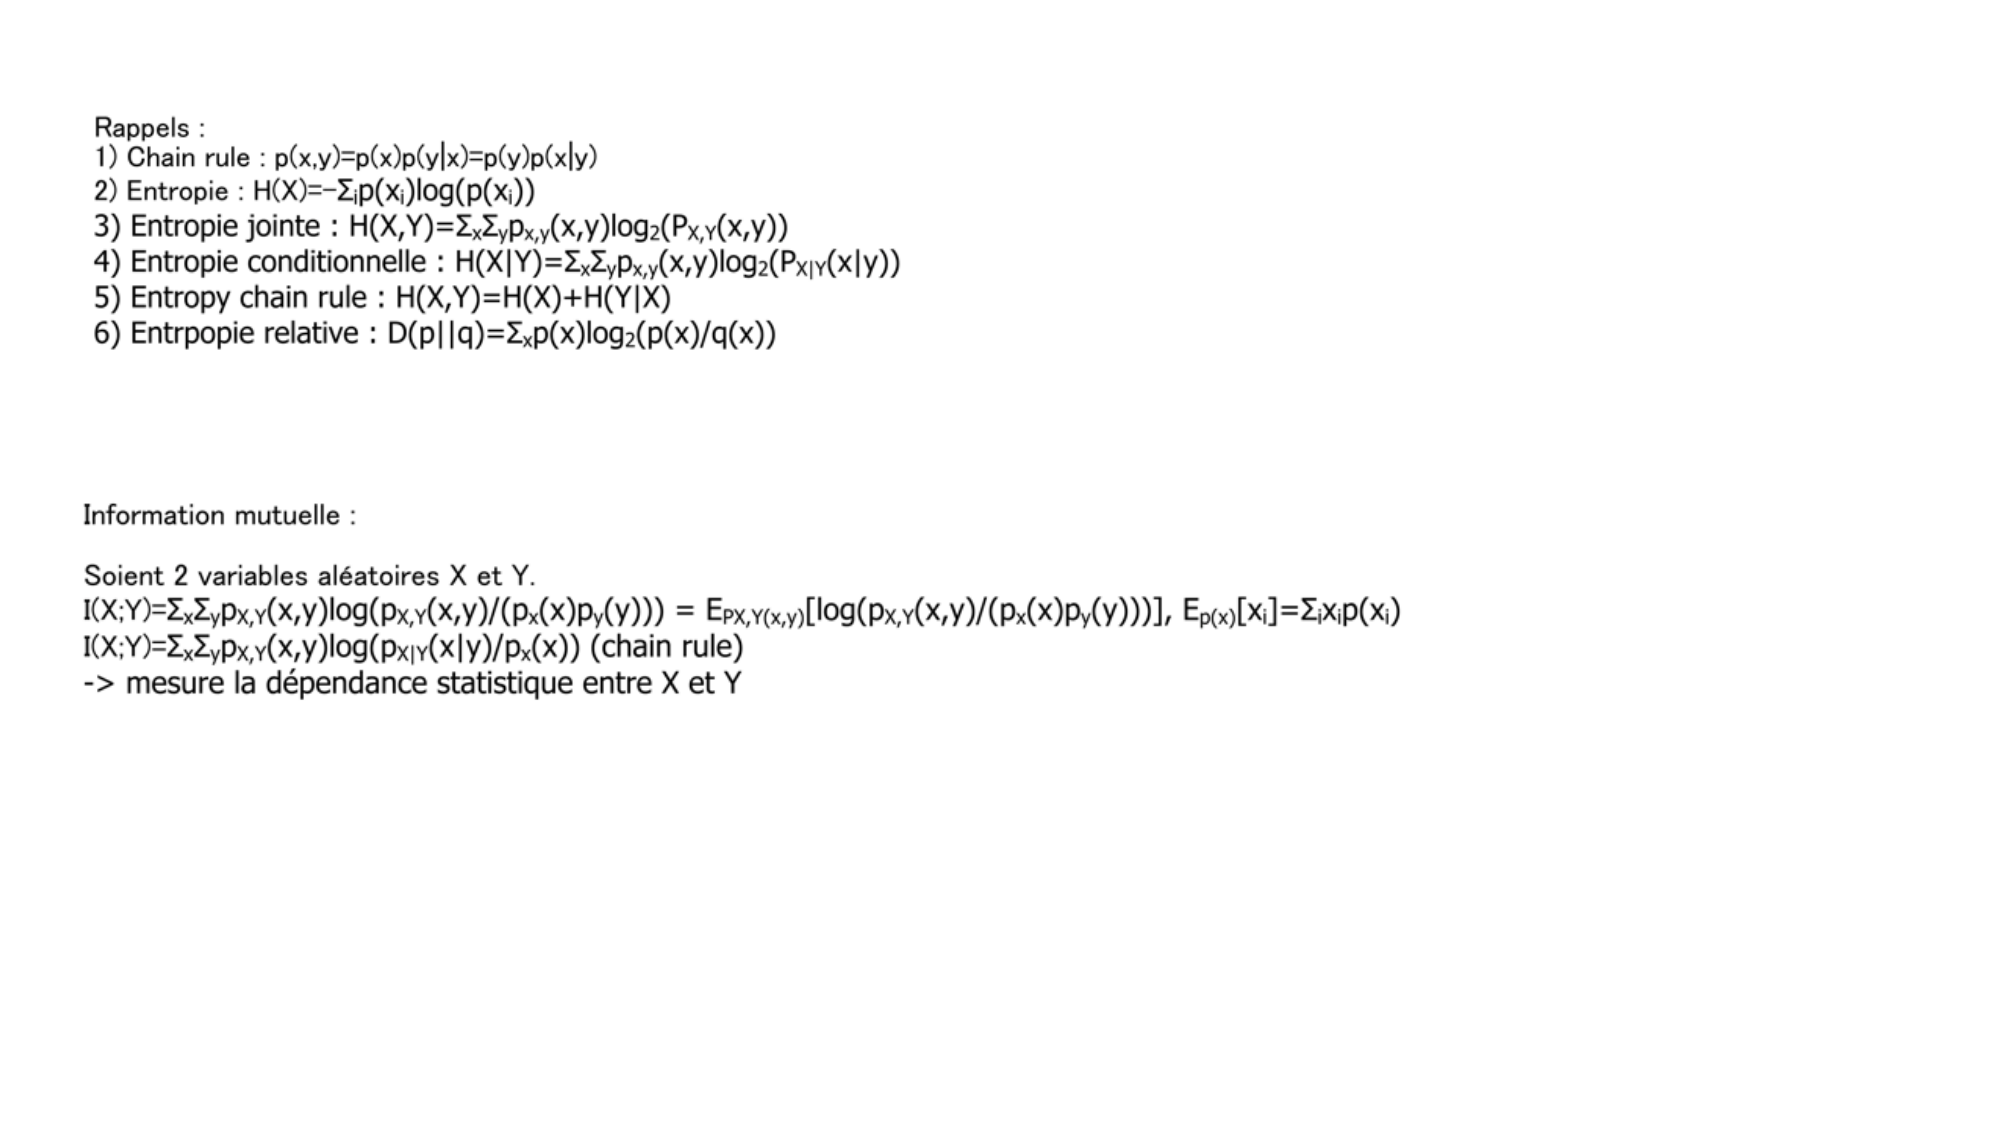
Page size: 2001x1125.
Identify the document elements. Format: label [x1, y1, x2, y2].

picture [71, 493, 1420, 722]
picture [87, 107, 911, 359]
